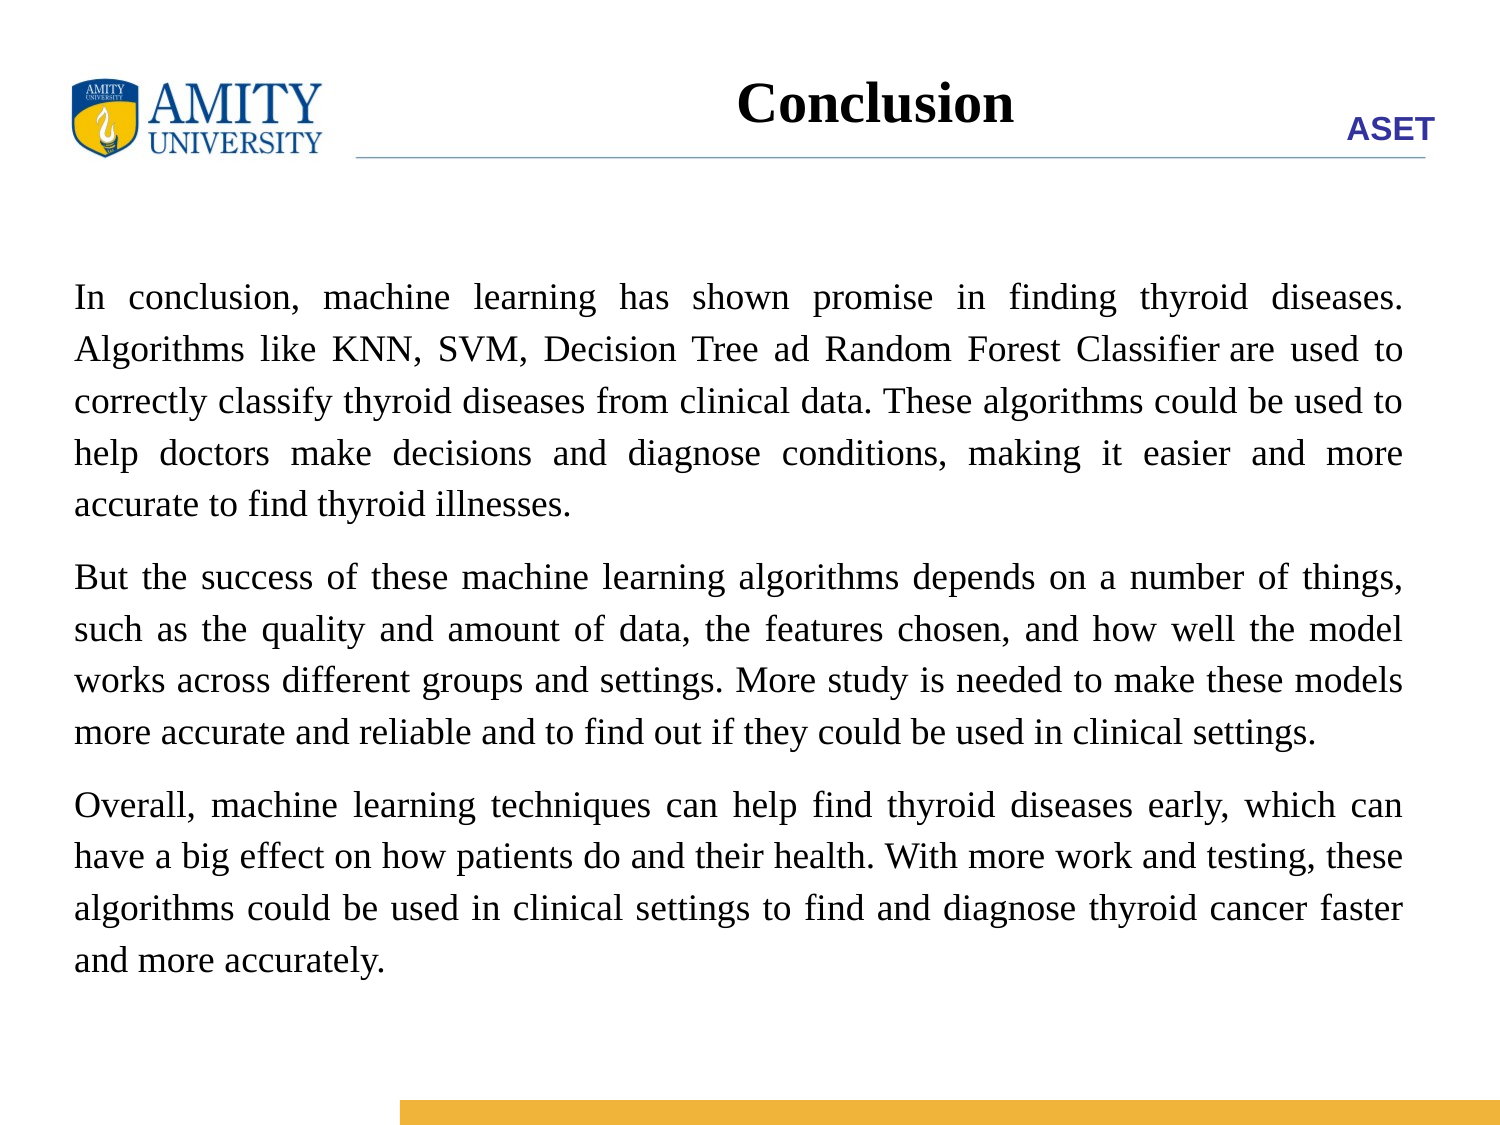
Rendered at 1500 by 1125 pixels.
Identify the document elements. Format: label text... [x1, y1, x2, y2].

picture [0, 0, 1500, 188]
text_box Conclusion [352, 56, 1400, 142]
text_box In conclusion, machine learning has shown promise in finding thyroid diseases. Algorithms like KNN, SVM, Decision Tree ad Random Forest Classifier are used to correctly classify thyroid diseases from clinical data. These algorithms could be used to help doctors make decisions and diagnose conditions, making it easier and more accurate to find thyroid illnesses. But the success of these machine learning algorithms depends on a number of things, such as the quality and amount of data, the features chosen, and how well the model works across different groups and settings. More study is needed to make these models more accurate and reliable and to find out if they could be used in clinical settings. Overall, machine learning techniques can help find thyroid diseases early, which can have a big effect on how patients do and their health. With more work and testing, these algorithms could be used in clinical settings to find and diagnose thyroid cancer faster and more accurately. [59, 258, 1420, 988]
